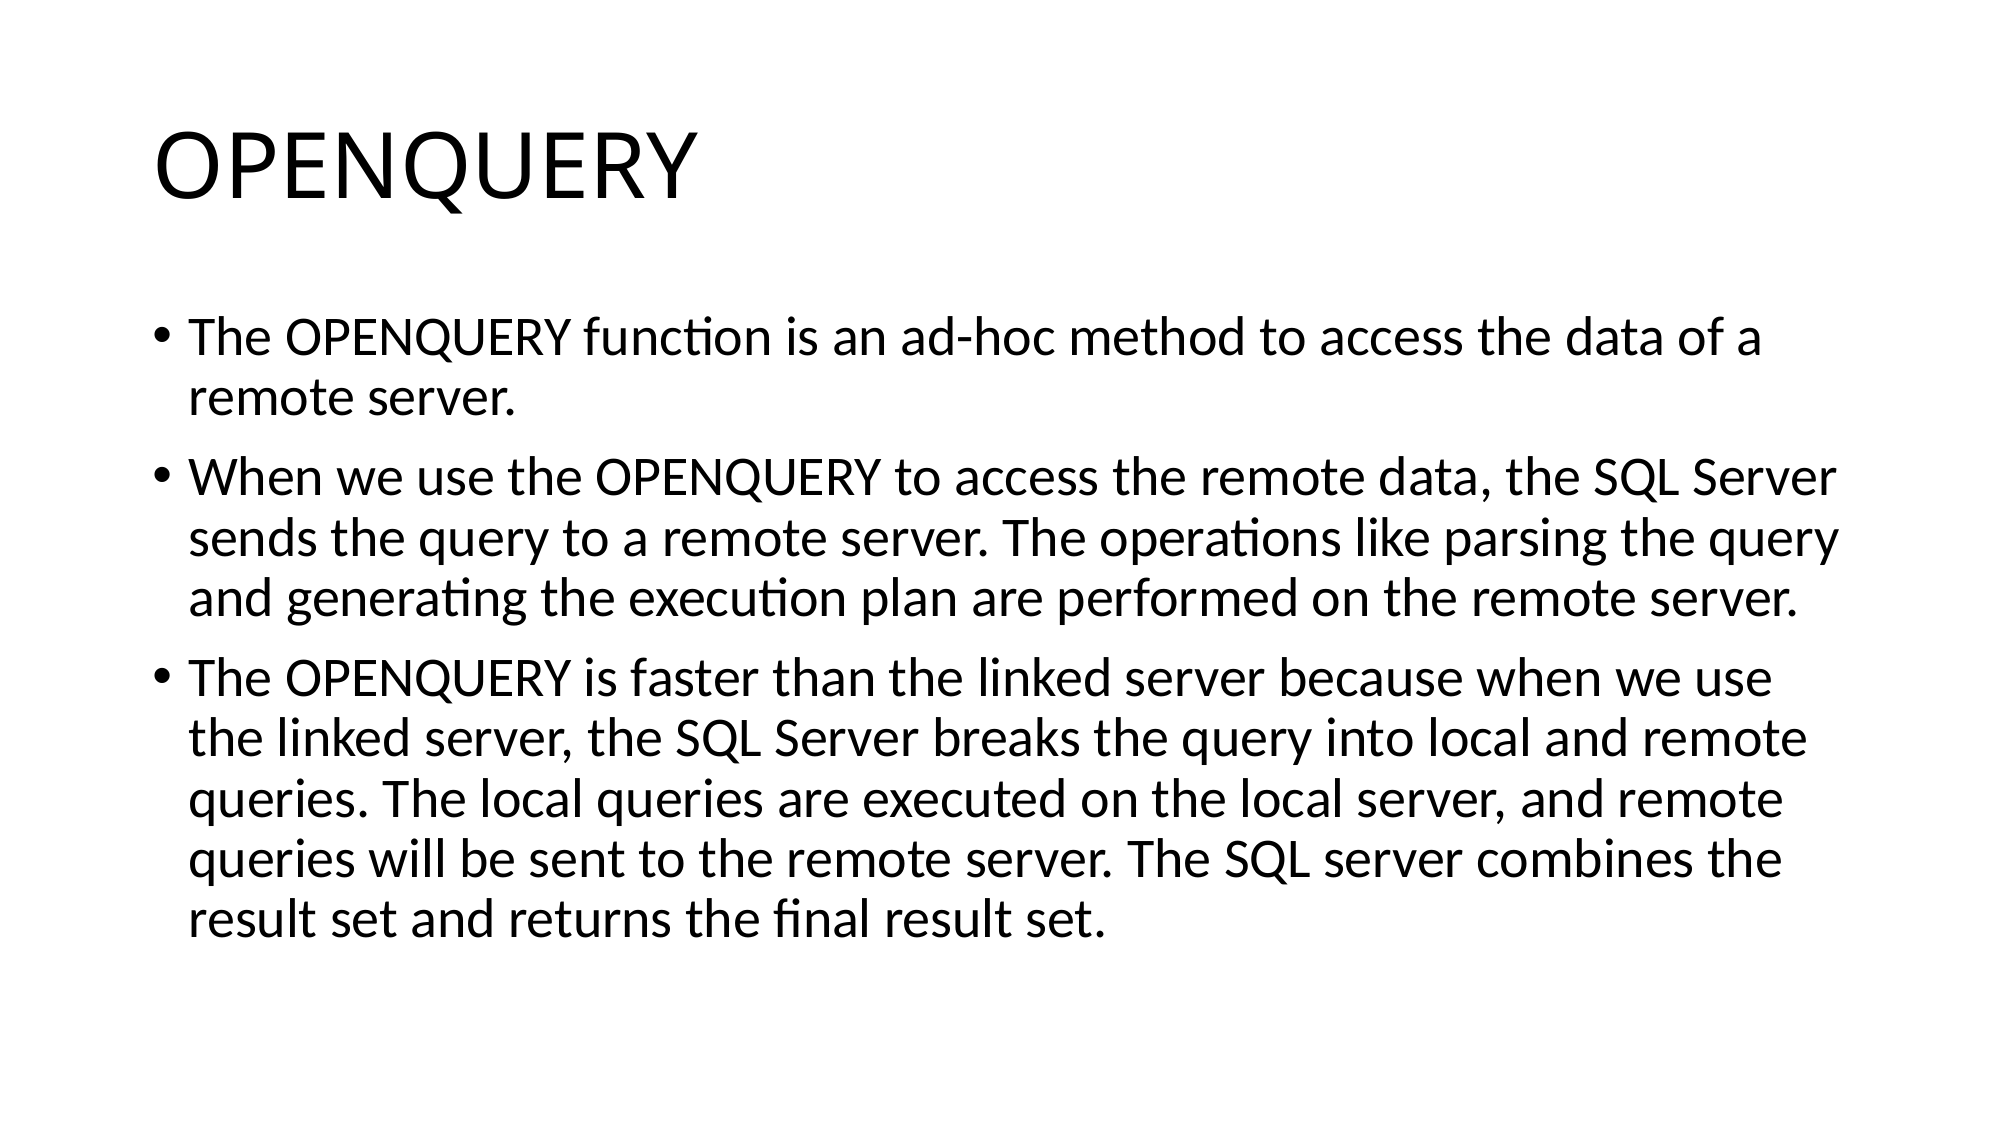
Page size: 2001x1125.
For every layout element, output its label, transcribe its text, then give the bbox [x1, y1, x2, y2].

list The OPENQUERY function is an ad-hoc method to access the data of a remote server. When we use the OPENQUERY to access the remote data, the SQL Server sends the query to a remote server. The operations like parsing the query and generating the execution plan are performed on the remote server. The OPENQUERY is faster than the linked server because when we use the linked server, the SQL Server breaks the query into local and remote queries. The local queries are executed on the local server, and remote queries will be sent to the remote server. The SQL server combines the result set and returns the final result set. [137, 299, 1863, 1014]
title OPENQUERY [137, 59, 1863, 278]
